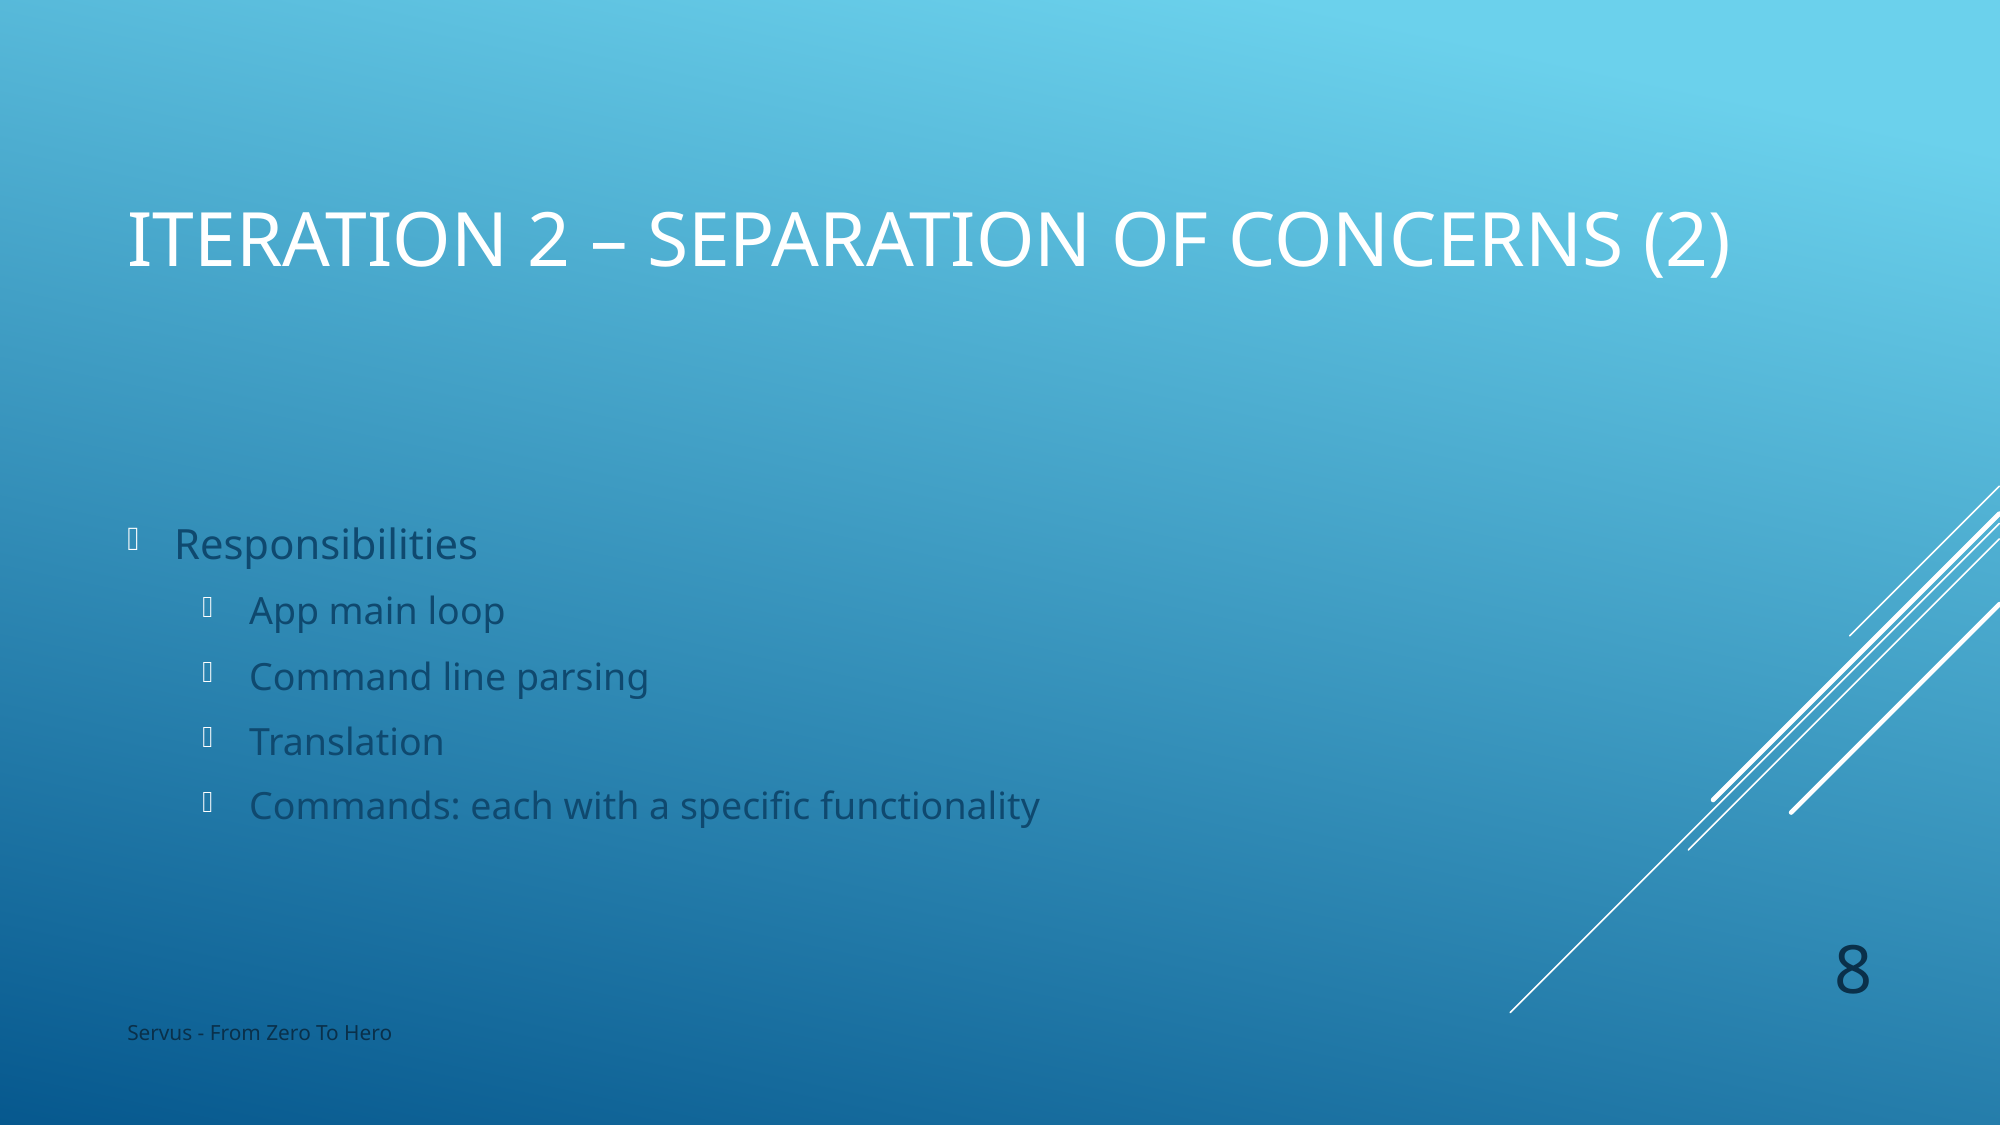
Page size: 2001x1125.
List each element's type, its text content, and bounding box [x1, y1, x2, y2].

list Responsibilities App main loop Command line parsing Translation Commands: each with a specific functionality [112, 419, 1513, 1013]
title Iteration 2 – Separation of concerns (2) [112, 112, 1782, 360]
slide_number 8 [1700, 915, 1888, 1025]
footer Servus - From Zero To Hero [112, 1012, 1350, 1073]
